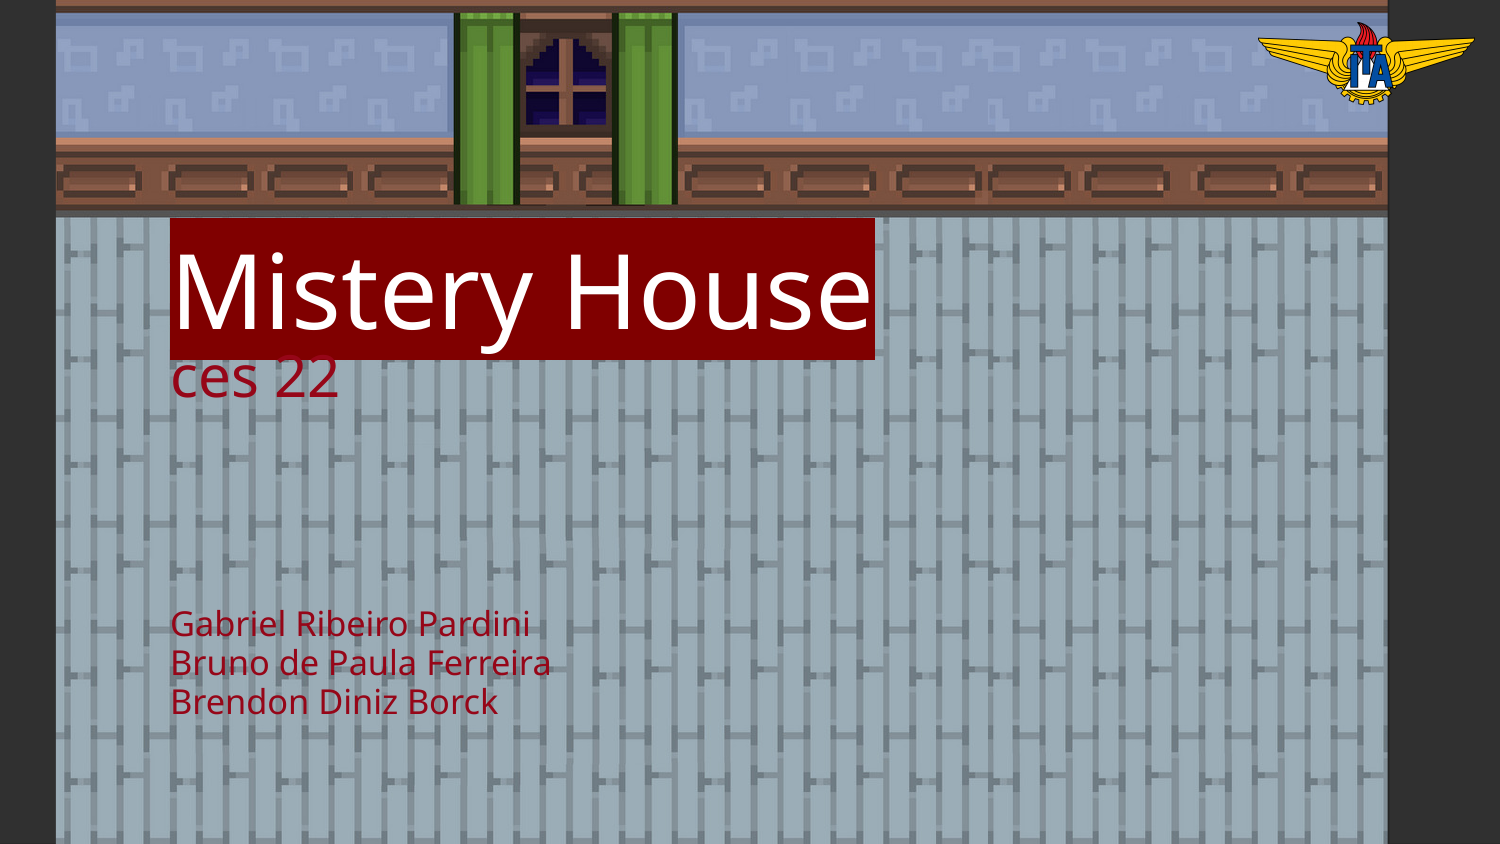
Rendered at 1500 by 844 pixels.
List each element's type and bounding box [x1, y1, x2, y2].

text_box [55, 0, 1388, 844]
picture [1258, 22, 1475, 105]
